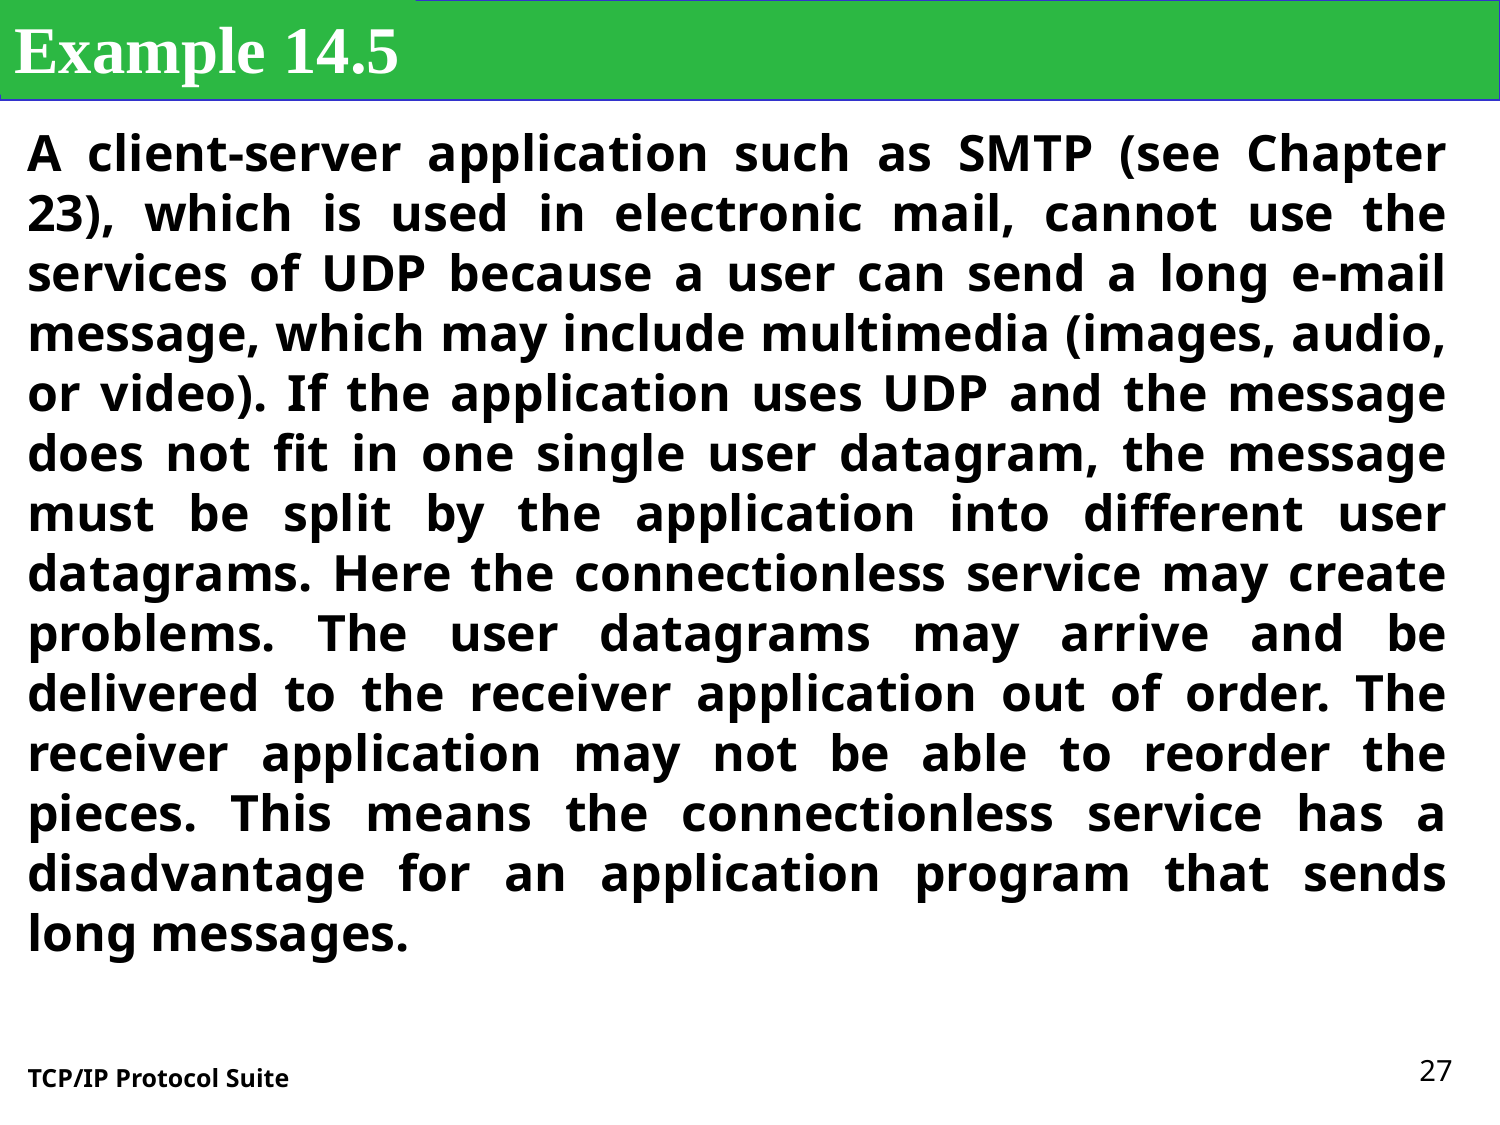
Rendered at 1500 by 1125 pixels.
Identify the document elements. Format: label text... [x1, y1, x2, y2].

slide_number 27 [1155, 1024, 1468, 1100]
text_box A client-server application such as SMTP (see Chapter 23), which is used in electronic mail, cannot use the services of UDP because a user can send a long e-mail message, which may include multimedia (images, audio, or video). If the application uses UDP and the message does not fit in one single user datagram, the message must be split by the application into different user datagrams. Here the connectionless service may create problems. The user datagrams may arrive and be delivered to the receiver application out of order. The receiver application may not be able to reorder the pieces. This means the connectionless service has a disadvantage for an application program that sends long messages. [12, 114, 1463, 969]
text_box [0, 0, 1500, 100]
footer TCP/IP Protocol Suite [12, 1025, 488, 1100]
